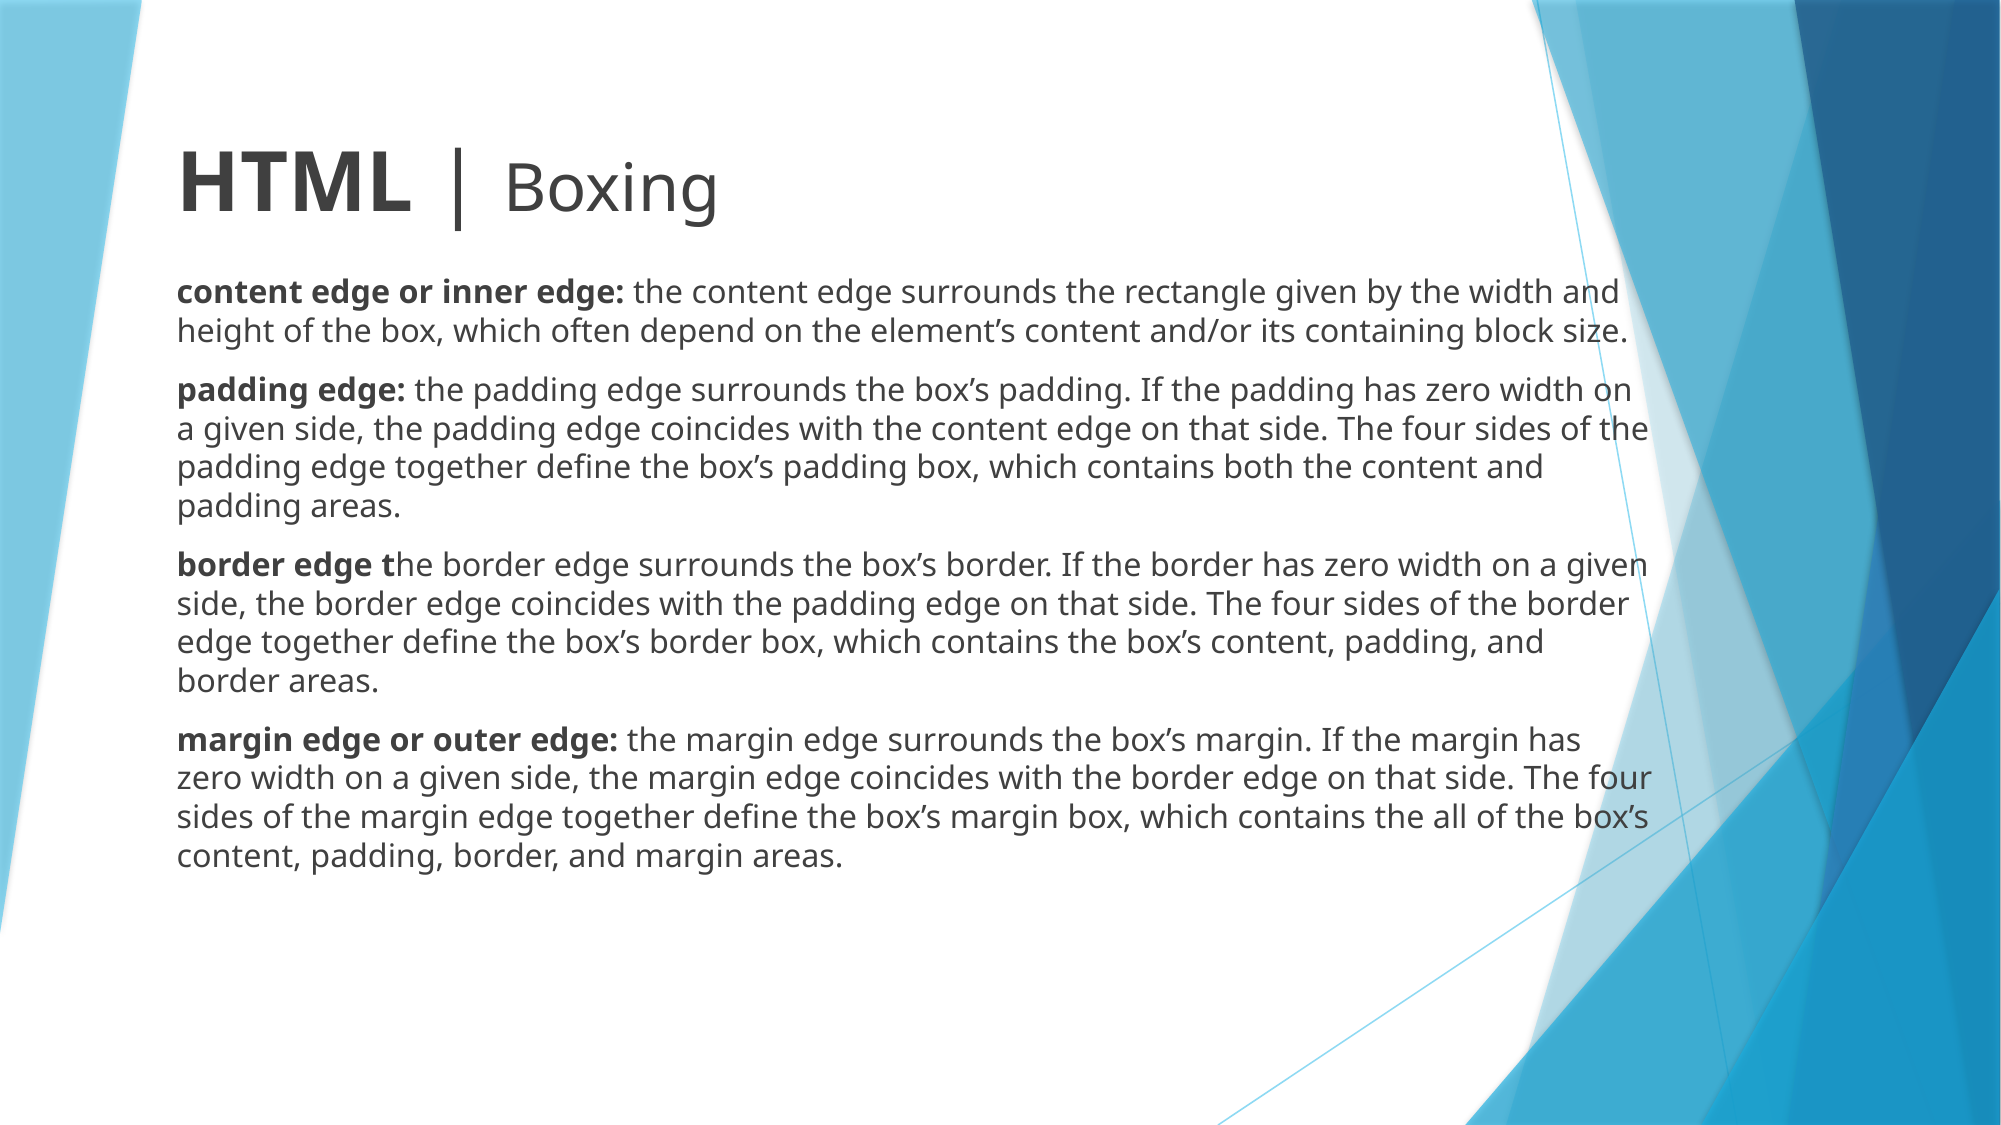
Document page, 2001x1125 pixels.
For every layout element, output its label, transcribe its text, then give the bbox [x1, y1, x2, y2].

subtitle content edge or inner edge: the content edge surrounds the rectangle given by the width and height of the box, which often depend on the element’s content and/or its containing block size. padding edge: the padding edge surrounds the box’s padding. If the padding has zero width on a given side, the padding edge coincides with the content edge on that side. The four sides of the padding edge together define the box’s padding box, which contains both the content and padding areas. border edge the border edge surrounds the box’s border. If the border has zero width on a given side, the border edge coincides with the padding edge on that side. The four sides of the border edge together define the box’s border box, which contains the box’s content, padding, and border areas. margin edge or outer edge: the margin edge surrounds the box’s margin. If the margin has zero width on a given side, the margin edge coincides with the border edge on that side. The four sides of the margin edge together define the box’s margin box, which contains the all of the box’s content, padding, border, and margin areas. [161, 264, 1671, 908]
text_box HTML | Boxing [161, 76, 1682, 236]
